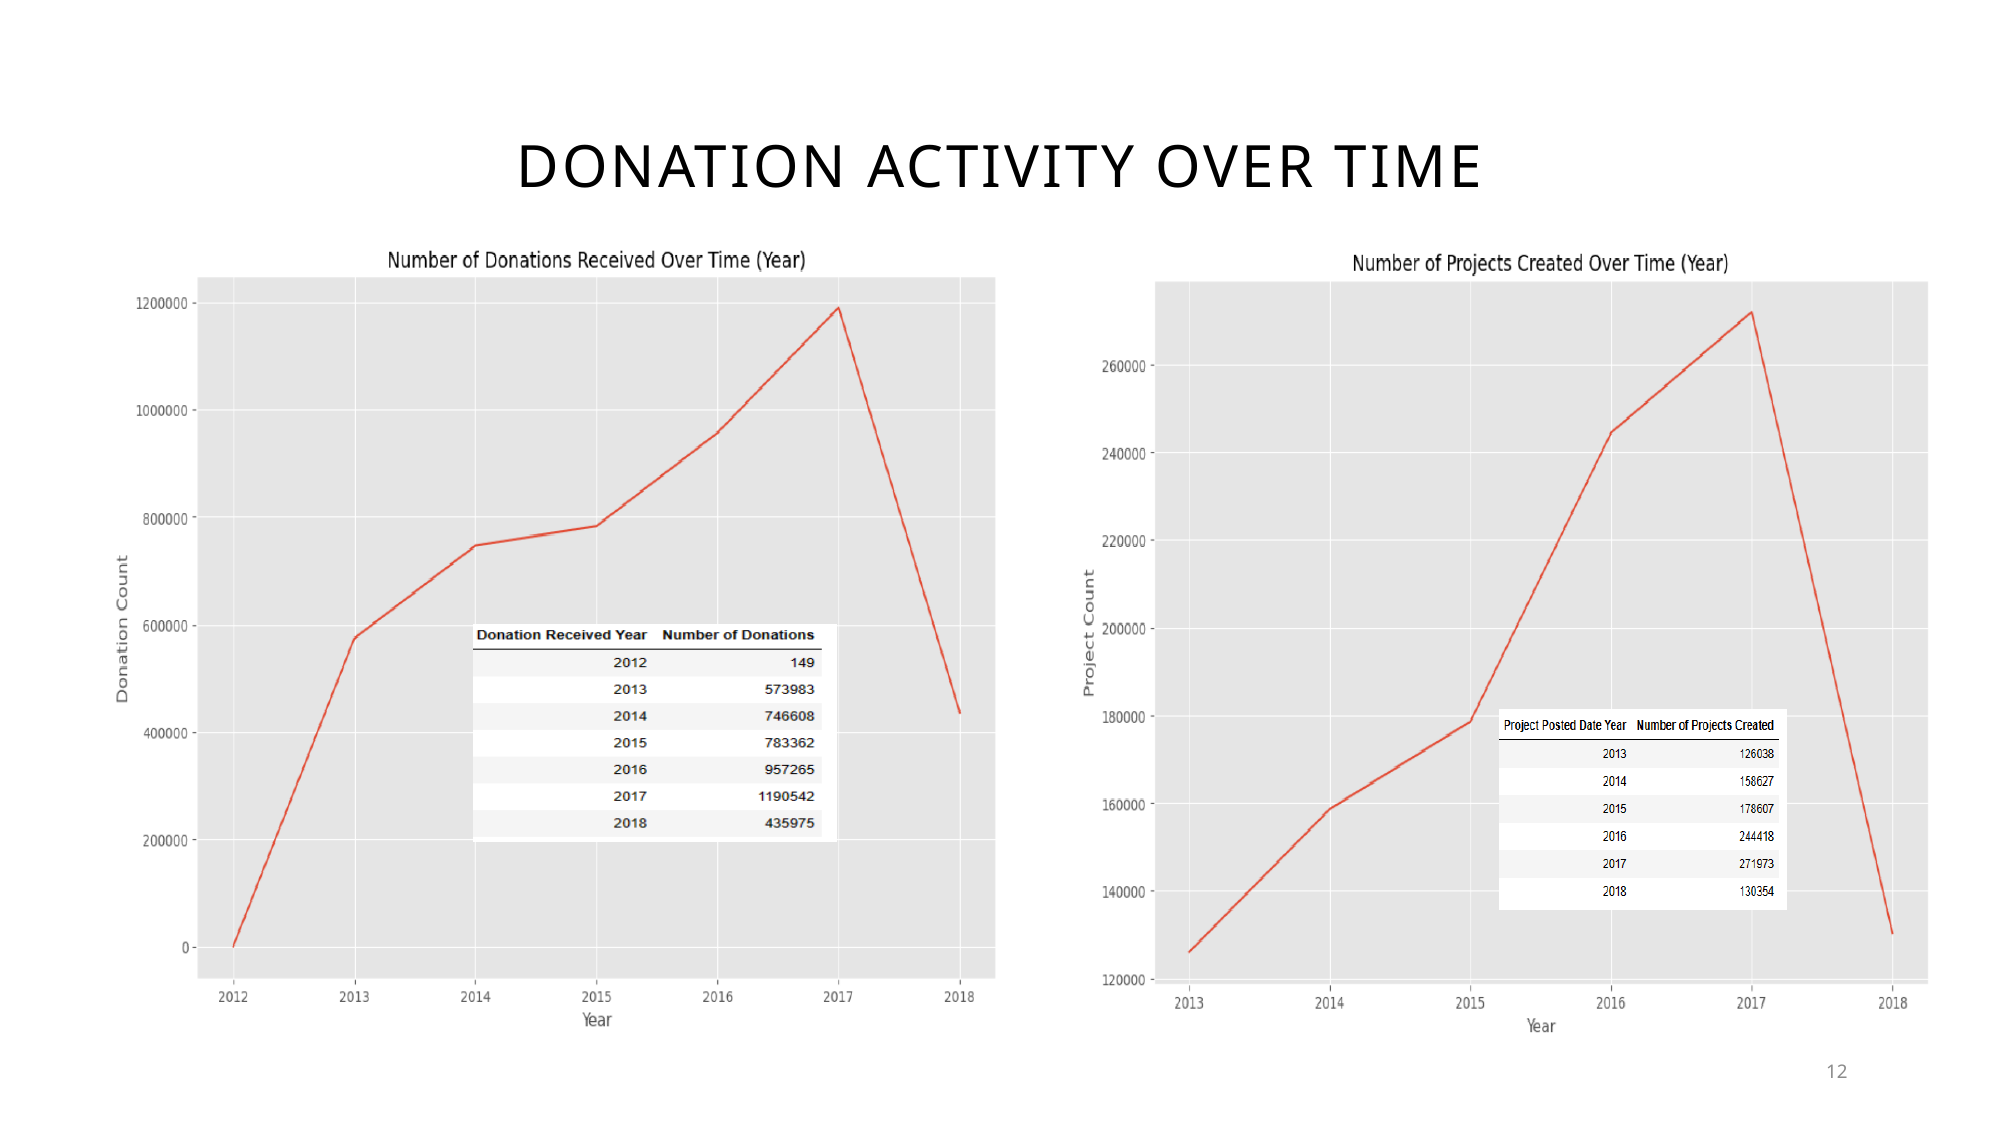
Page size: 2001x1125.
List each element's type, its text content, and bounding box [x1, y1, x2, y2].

picture [1054, 244, 1949, 1053]
picture [98, 242, 1016, 1034]
title donation activity over time [137, 59, 1863, 278]
slide_number 12 [1412, 1053, 1863, 1103]
